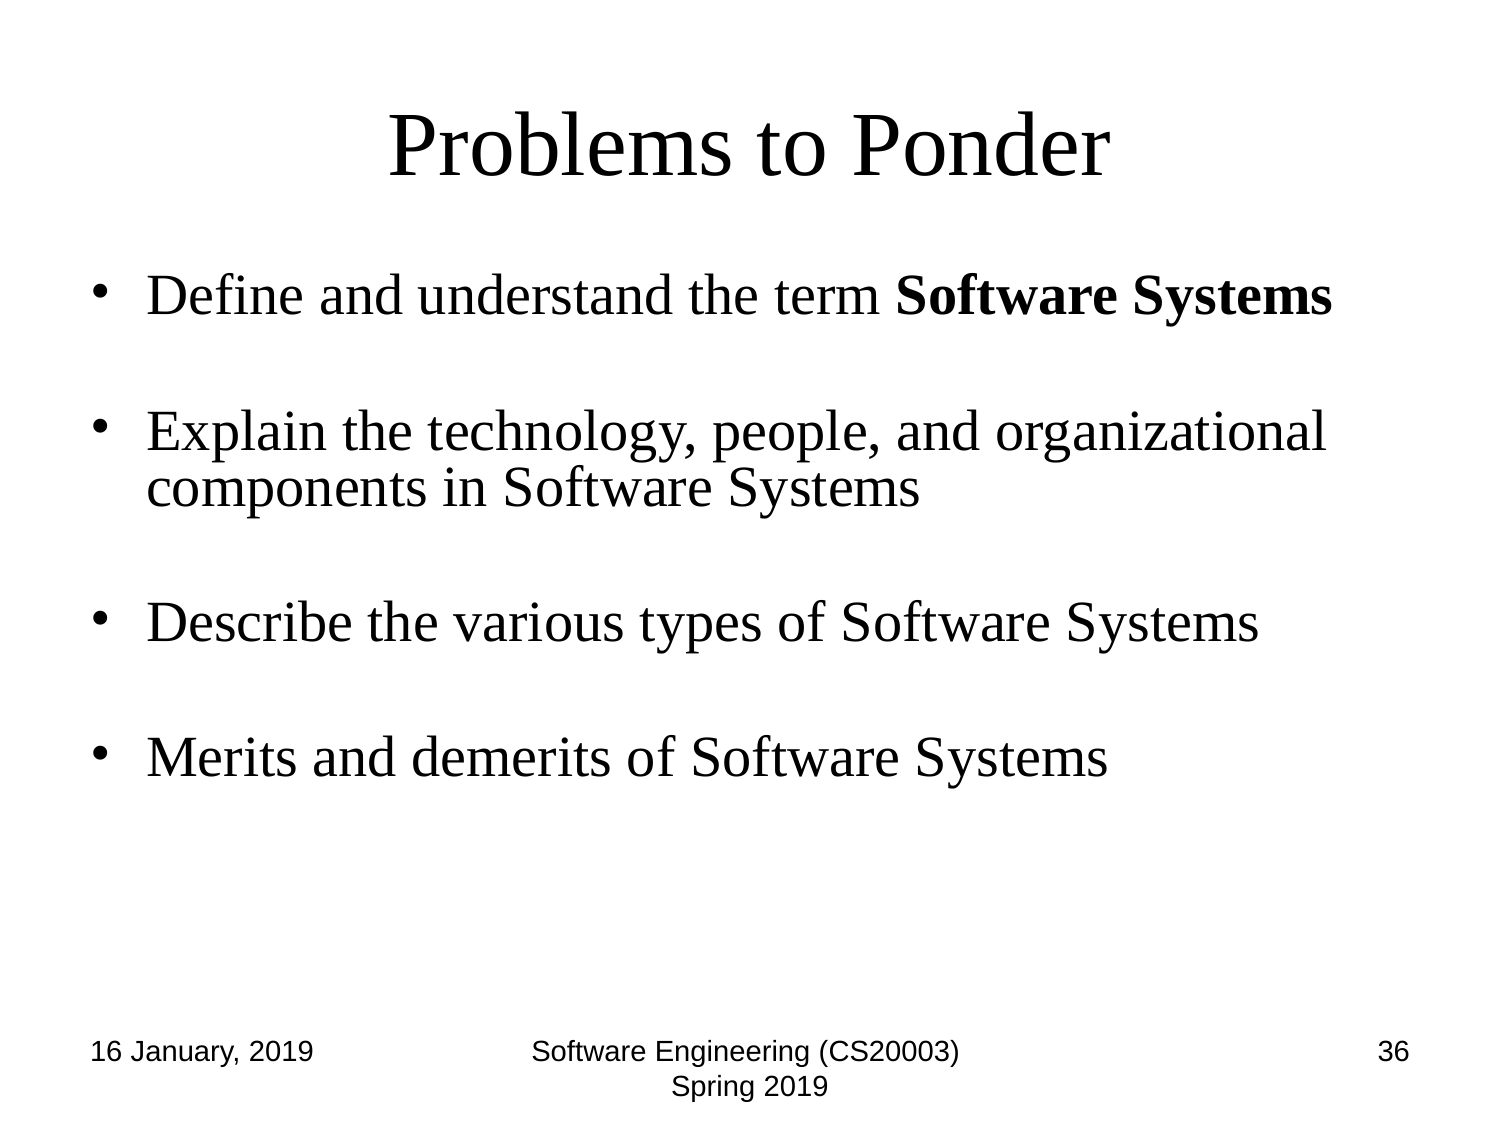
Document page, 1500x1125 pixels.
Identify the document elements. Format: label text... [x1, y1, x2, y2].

list Define and understand the term Software Systems Explain the technology, people, and organizational components in Software Systems Describe the various types of Software Systems Merits and demerits of Software Systems [75, 262, 1425, 1005]
title Problems to Ponder [75, 45, 1425, 233]
slide_number ‹#› [1074, 1024, 1425, 1103]
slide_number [75, 1024, 425, 1103]
footer Software Engineering (CS20003) Spring 2019 [512, 1024, 988, 1103]
